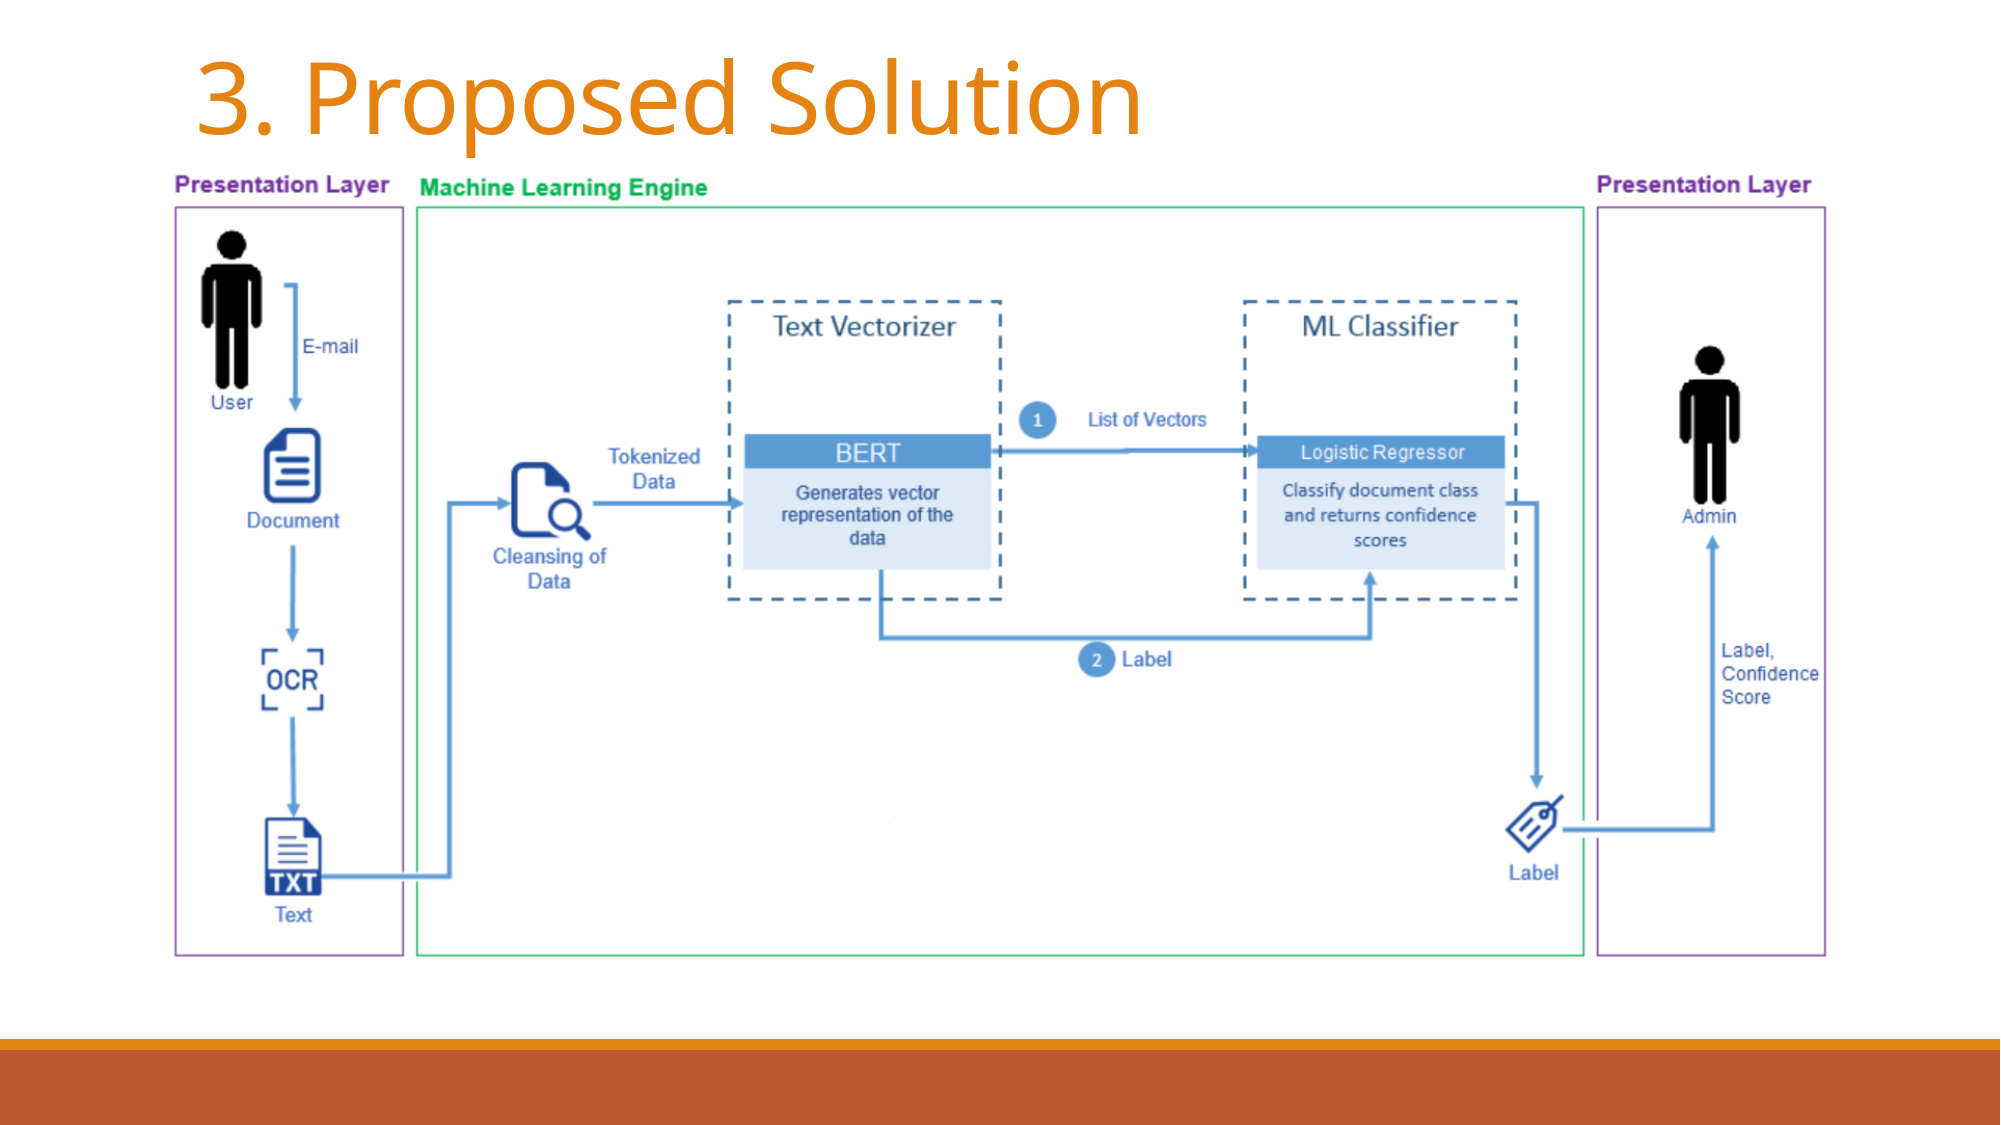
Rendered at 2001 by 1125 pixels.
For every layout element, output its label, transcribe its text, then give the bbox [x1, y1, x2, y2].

title 3. Proposed Solution [179, 0, 1830, 161]
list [163, 164, 1845, 964]
